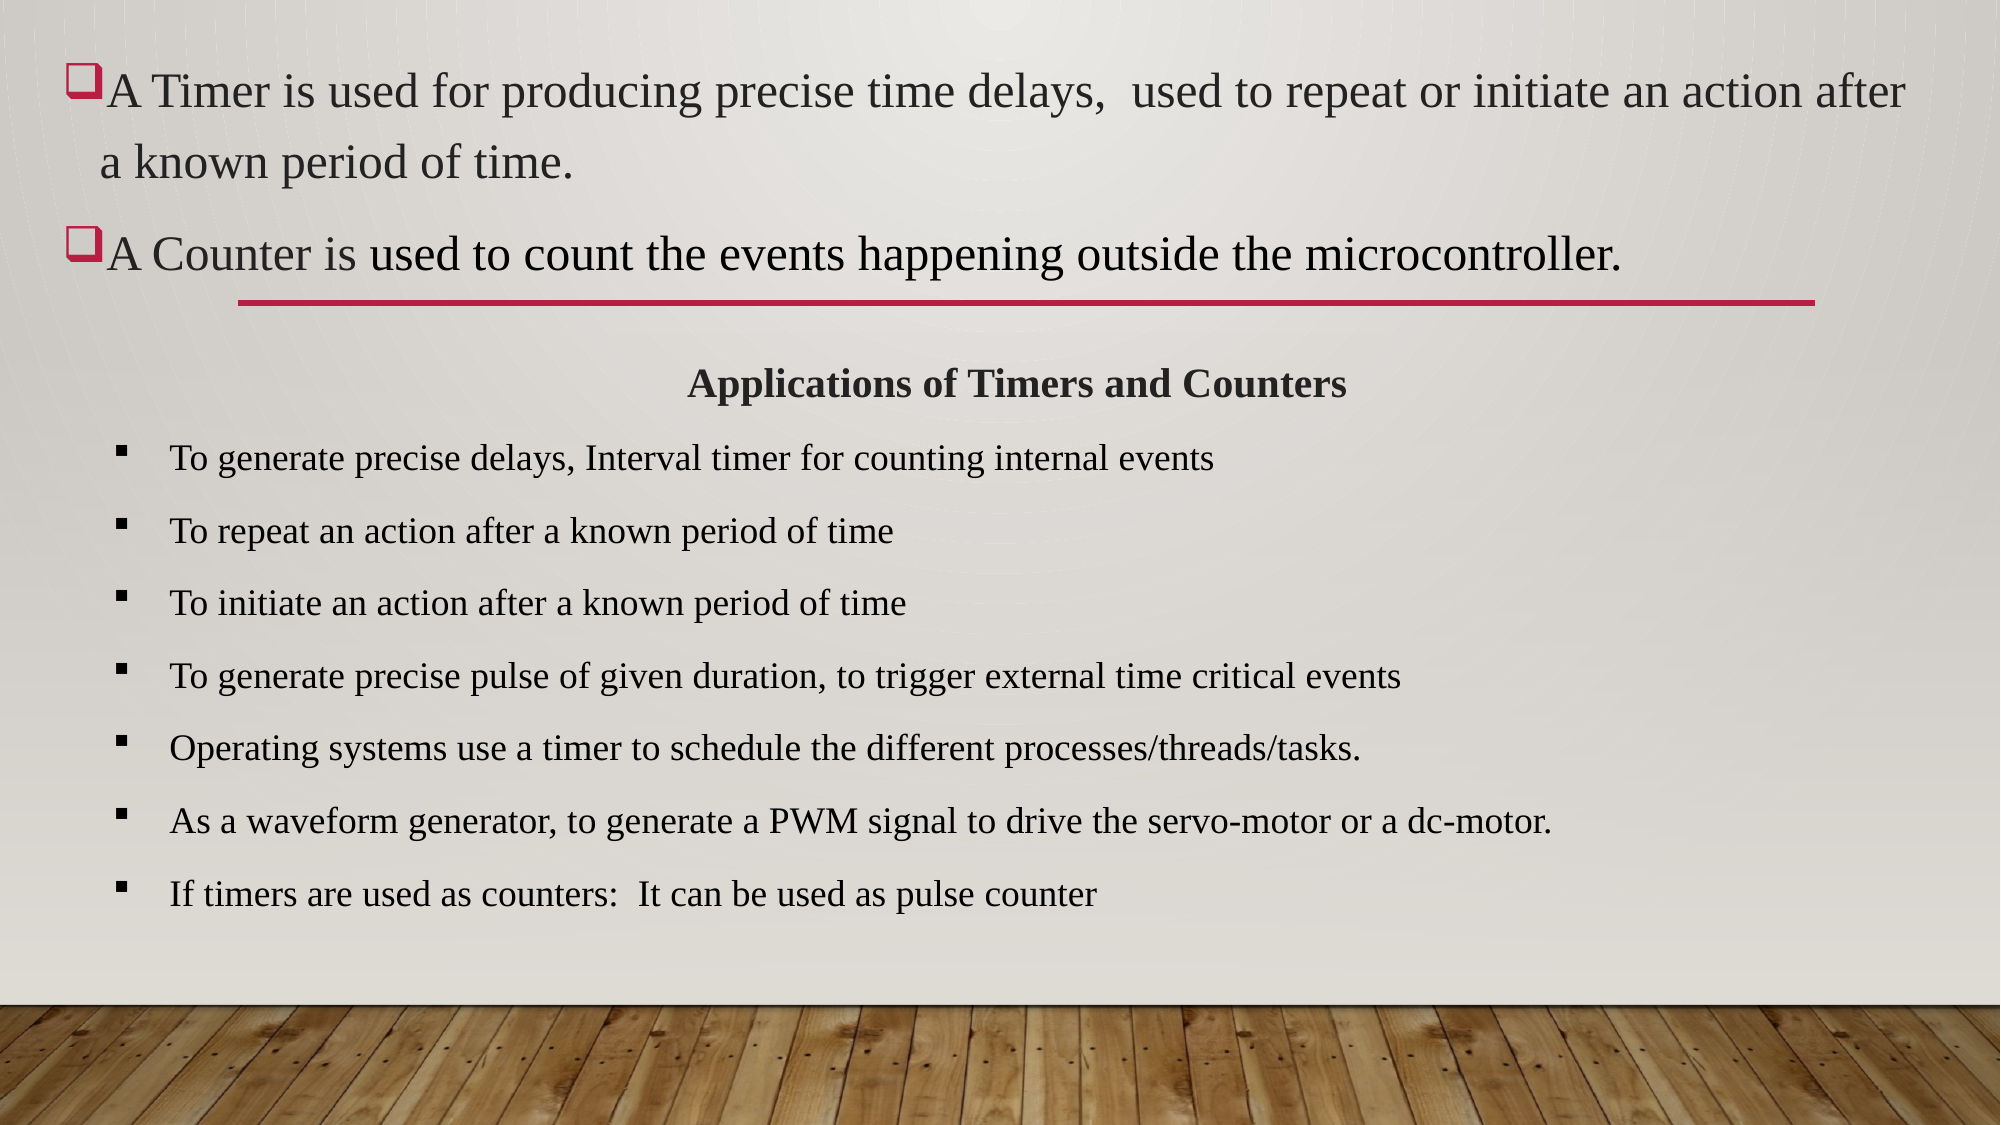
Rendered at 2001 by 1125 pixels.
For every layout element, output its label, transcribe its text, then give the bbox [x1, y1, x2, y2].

text_box Applications of Timers and Counters To generate precise delays, Interval timer for counting internal events To repeat an action after a known period of time To initiate an action after a known period of time To generate precise pulse of given duration, to trigger external time critical events Operating systems use a timer to schedule the different processes/threads/tasks. As a waveform generator, to generate a PWM signal to drive the servo-motor or a dc-motor. If timers are used as counters: It can be used as pulse counter [98, 340, 1947, 921]
list A Timer is used for producing precise time delays, used to repeat or initiate an action after a known period of time. A Counter is used to count the events happening outside the microcontroller. [47, 38, 1947, 290]
picture [0, 1005, 2000, 1125]
